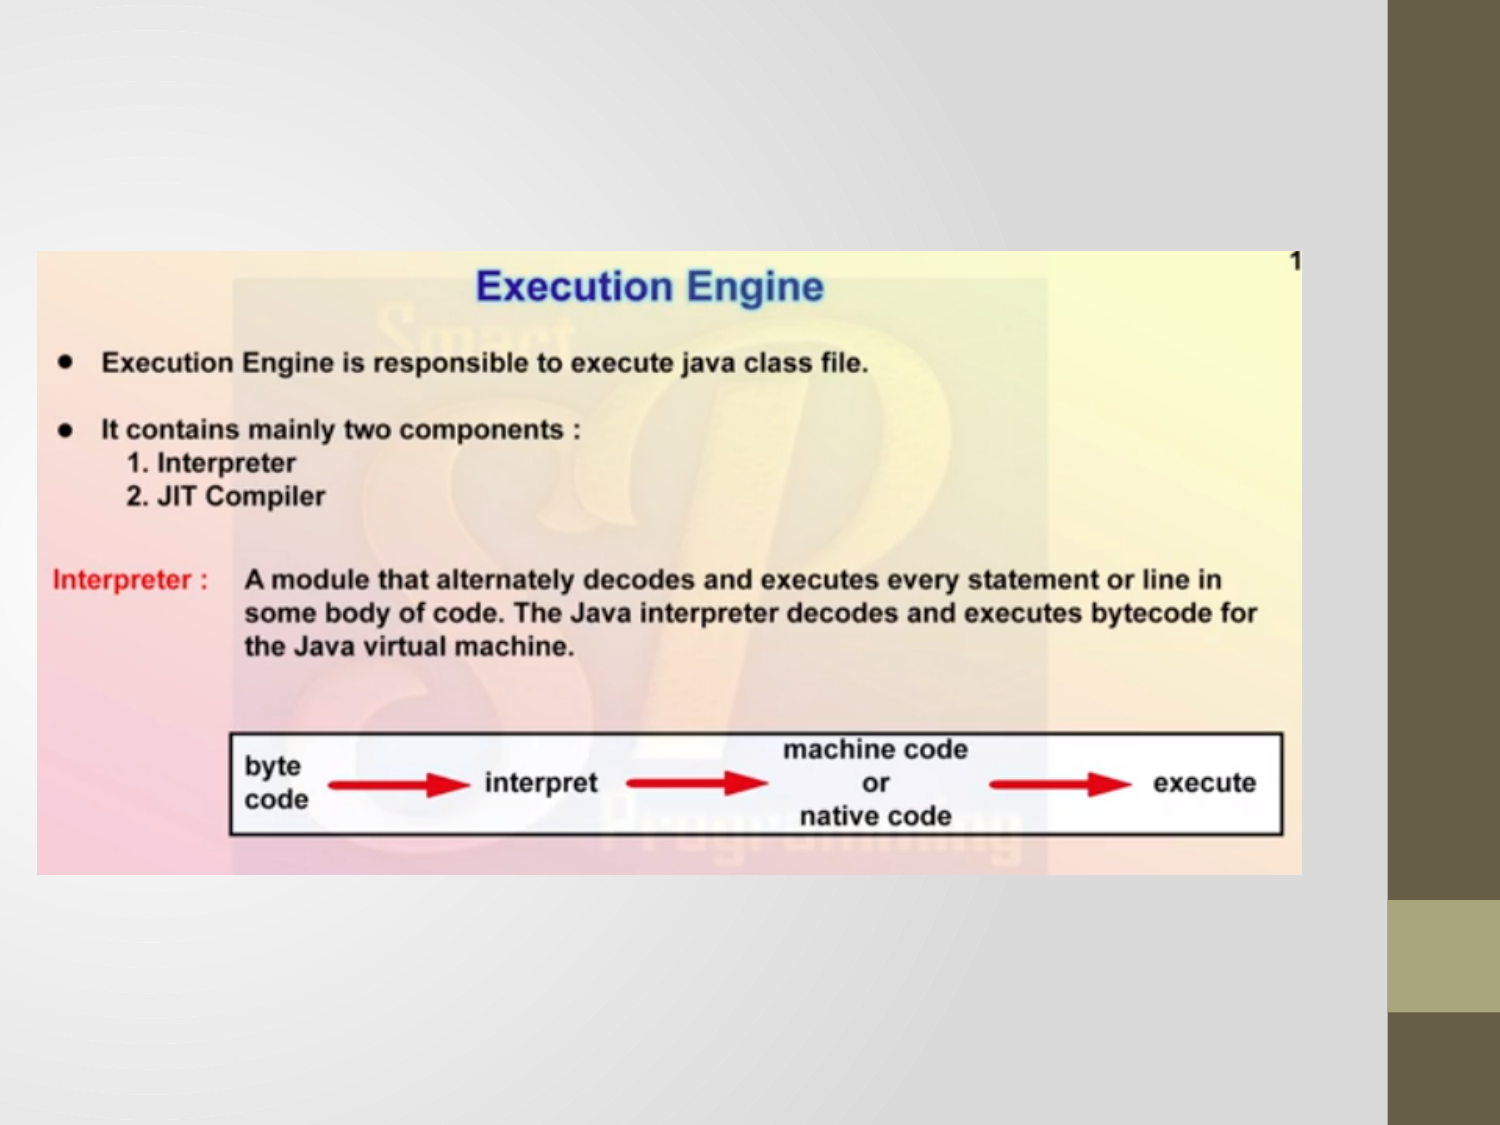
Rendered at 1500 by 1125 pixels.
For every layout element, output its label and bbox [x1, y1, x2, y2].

picture [36, 251, 1303, 876]
